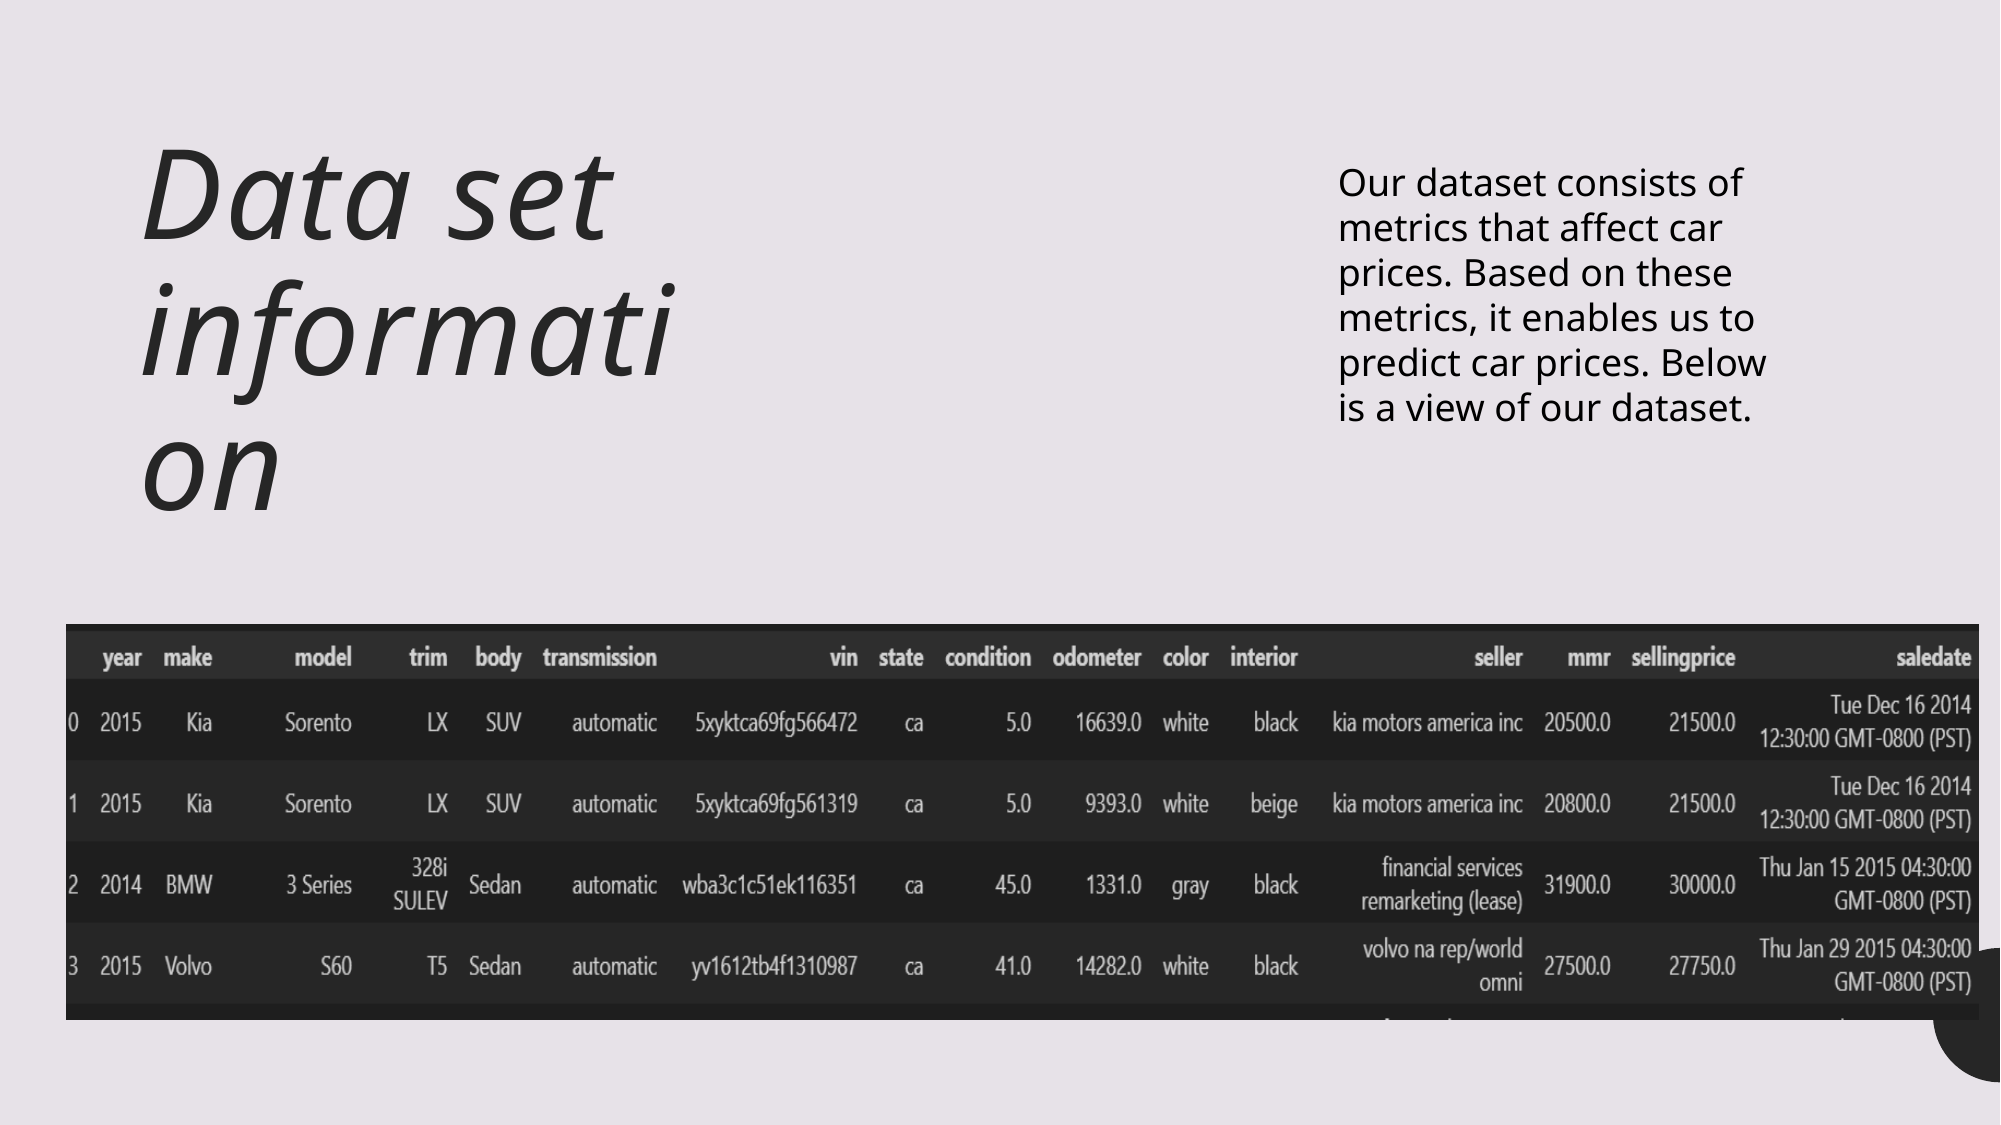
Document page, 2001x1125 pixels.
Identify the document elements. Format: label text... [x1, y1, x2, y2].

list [66, 624, 1979, 1020]
text_box Our dataset consists of metrics that affect car prices. Based on these metrics, it enables us to predict car prices. Below is a view of our dataset. [1323, 151, 1790, 437]
title Data set information [124, 124, 753, 624]
